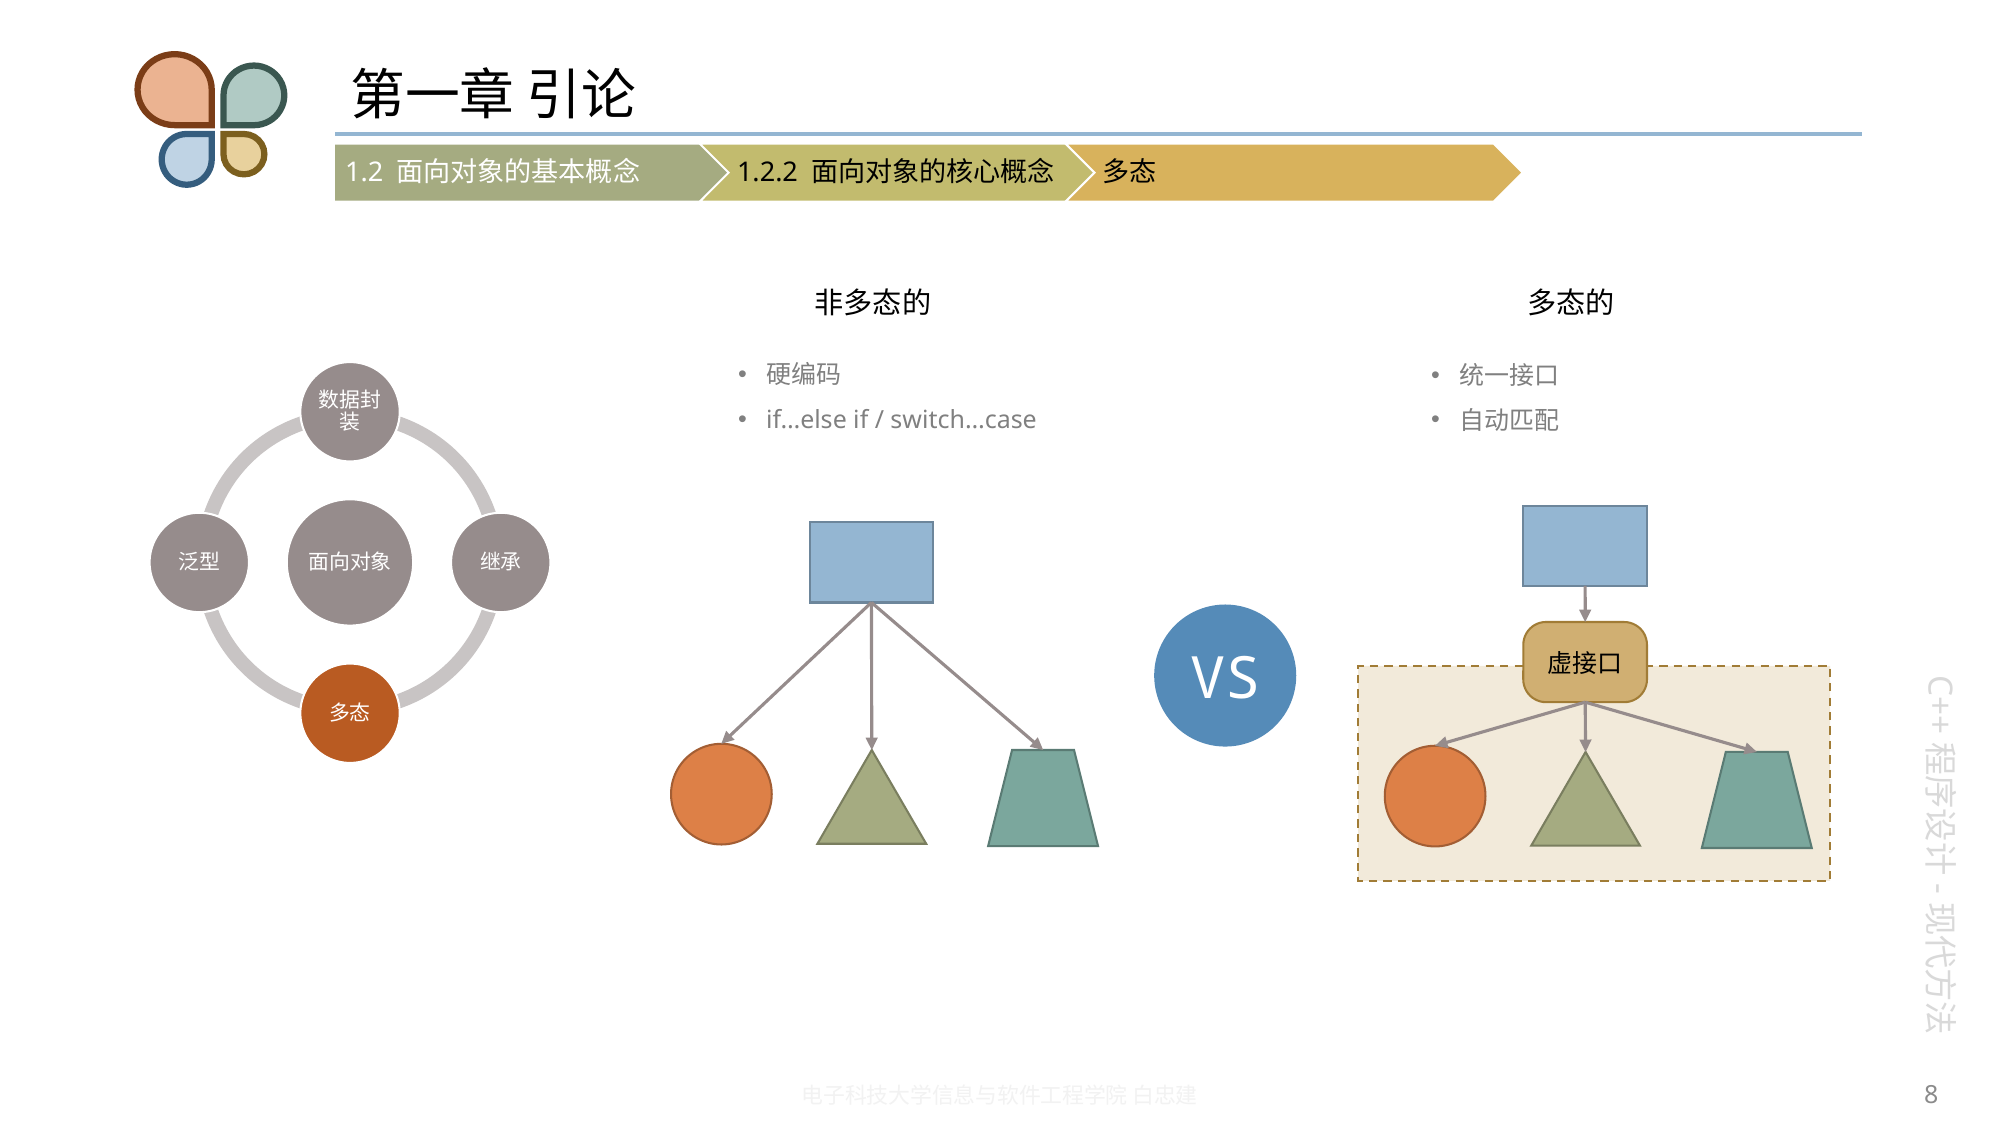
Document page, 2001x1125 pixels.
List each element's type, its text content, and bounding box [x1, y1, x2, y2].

text_box 硬编码 if…else if / switch…case [723, 336, 1099, 441]
text_box 多态的 [1383, 277, 1759, 327]
text_box 非多态的 [685, 277, 1061, 327]
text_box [146, 361, 554, 764]
text_box [1700, 750, 1814, 850]
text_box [1585, 702, 1757, 752]
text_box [333, 143, 1524, 202]
text_box [1522, 505, 1648, 587]
text_box 统一接口 自动匹配 [1416, 337, 1791, 442]
text_box [1357, 665, 1831, 882]
text_box [1529, 751, 1642, 847]
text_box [1435, 702, 1585, 746]
text_box VS [1153, 603, 1298, 748]
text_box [670, 522, 1099, 847]
text_box [1383, 744, 1487, 848]
text_box 虚接口 [1522, 620, 1649, 702]
title 第一章 引论 [335, 59, 1863, 134]
slide_number 8 [1862, 1065, 2000, 1125]
